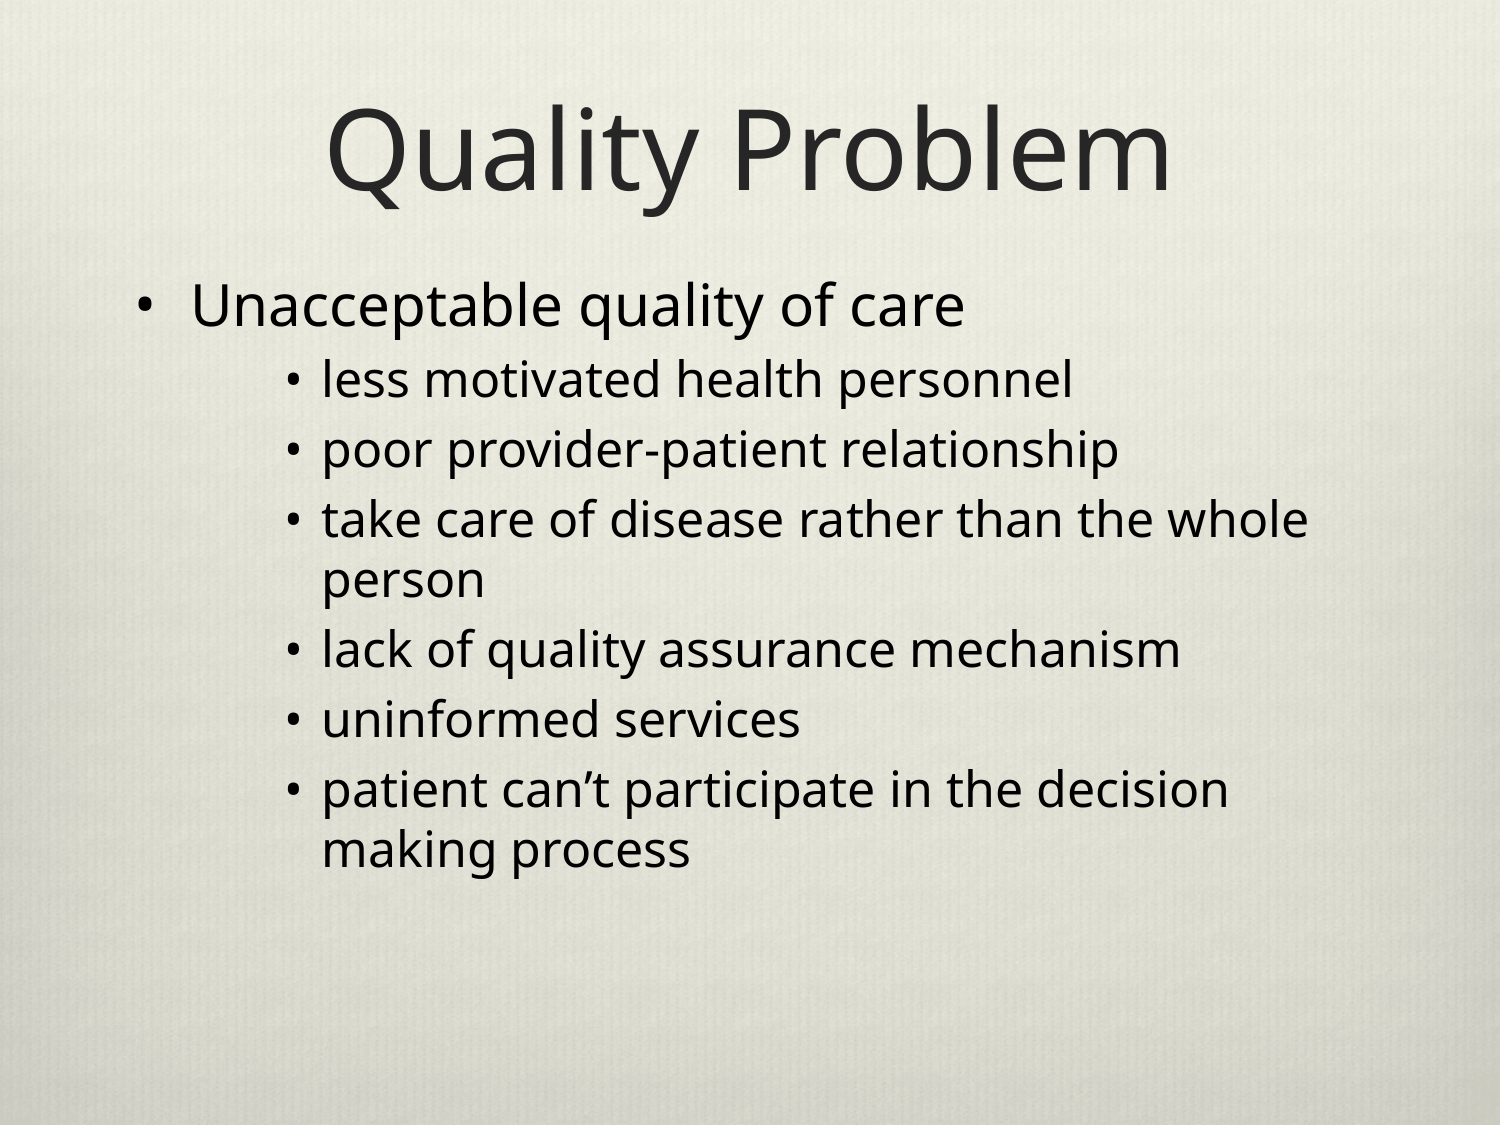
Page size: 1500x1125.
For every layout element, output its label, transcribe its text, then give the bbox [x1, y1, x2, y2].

list Unacceptable quality of care less motivated health personnel poor provider-patient relationship take care of disease rather than the whole person lack of quality assurance mechanism uninformed services patient can’t participate in the decision making process [119, 260, 1381, 1011]
title Quality Problem [119, 51, 1381, 240]
